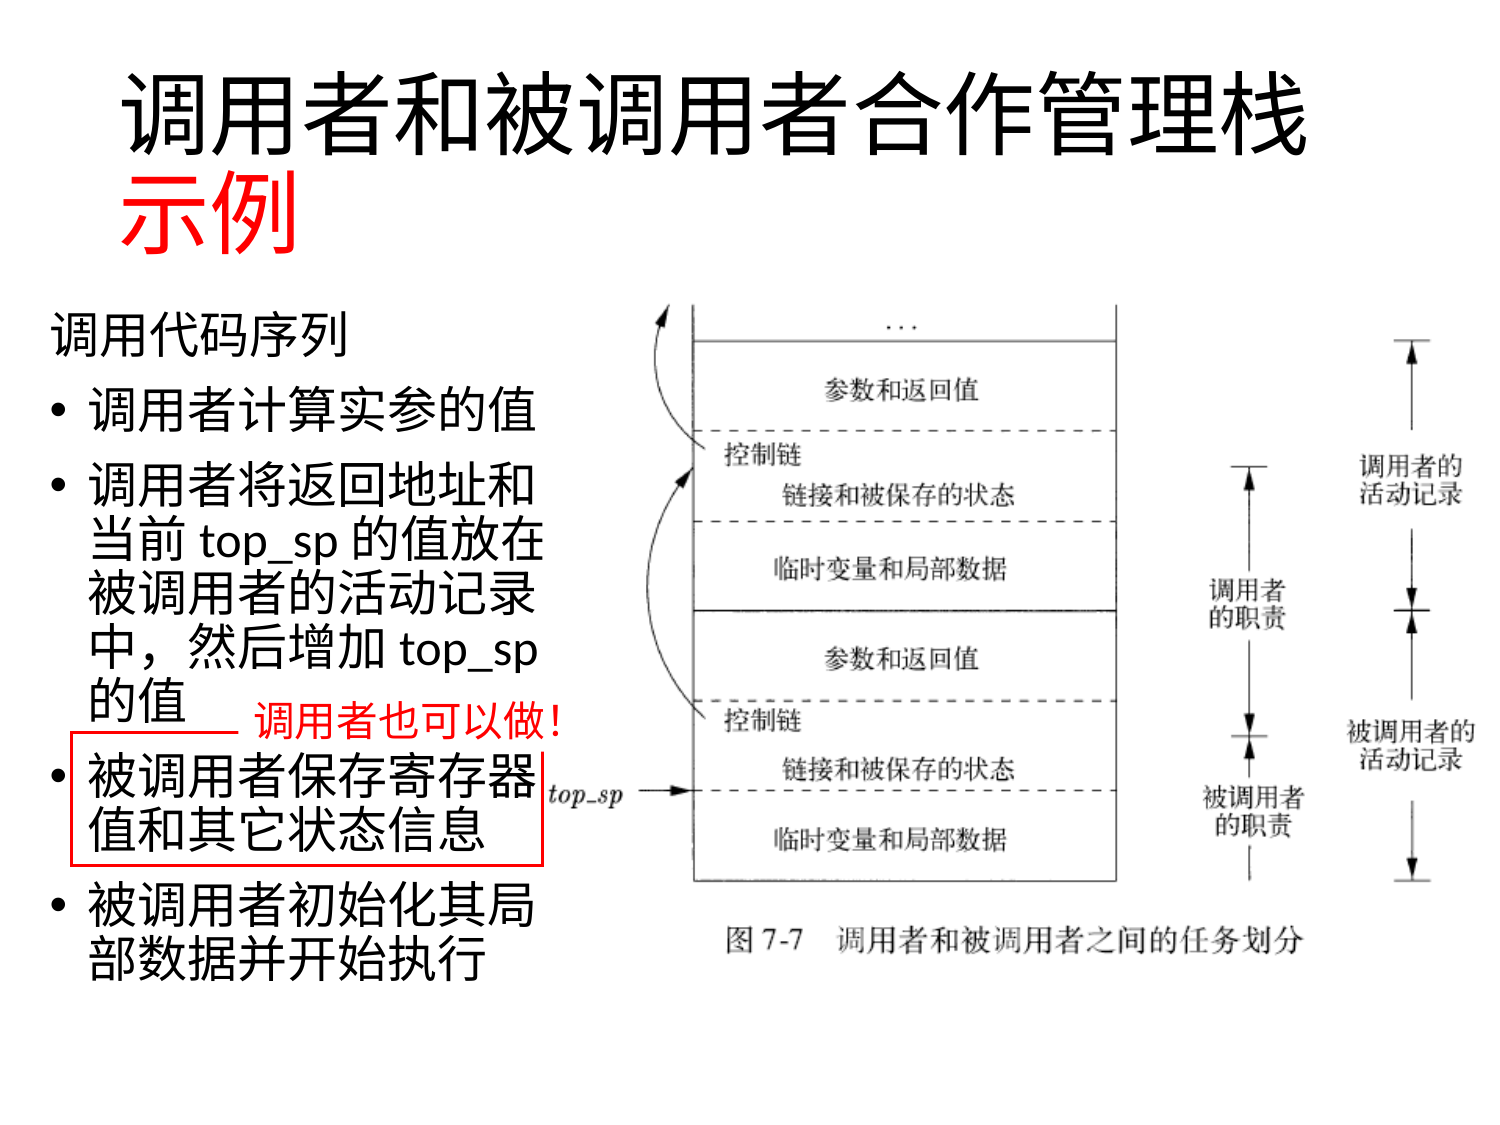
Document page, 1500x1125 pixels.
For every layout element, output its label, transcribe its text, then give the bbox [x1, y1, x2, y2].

list 调用代码序列 调用者计算实参的值 调用者将返回地址和当前top_sp的值放在被调用者的活动记录中，然后增加top_sp的值 被调用者保存寄存器值和其它状态信息 被调用者初始化其局部数据并开始执行 [34, 303, 568, 1020]
title 调用者和被调用者合作管理栈示例 [103, 59, 1397, 278]
picture [542, 277, 1481, 962]
text_box 调用者也可以做！ [238, 686, 542, 752]
text_box [70, 732, 542, 866]
